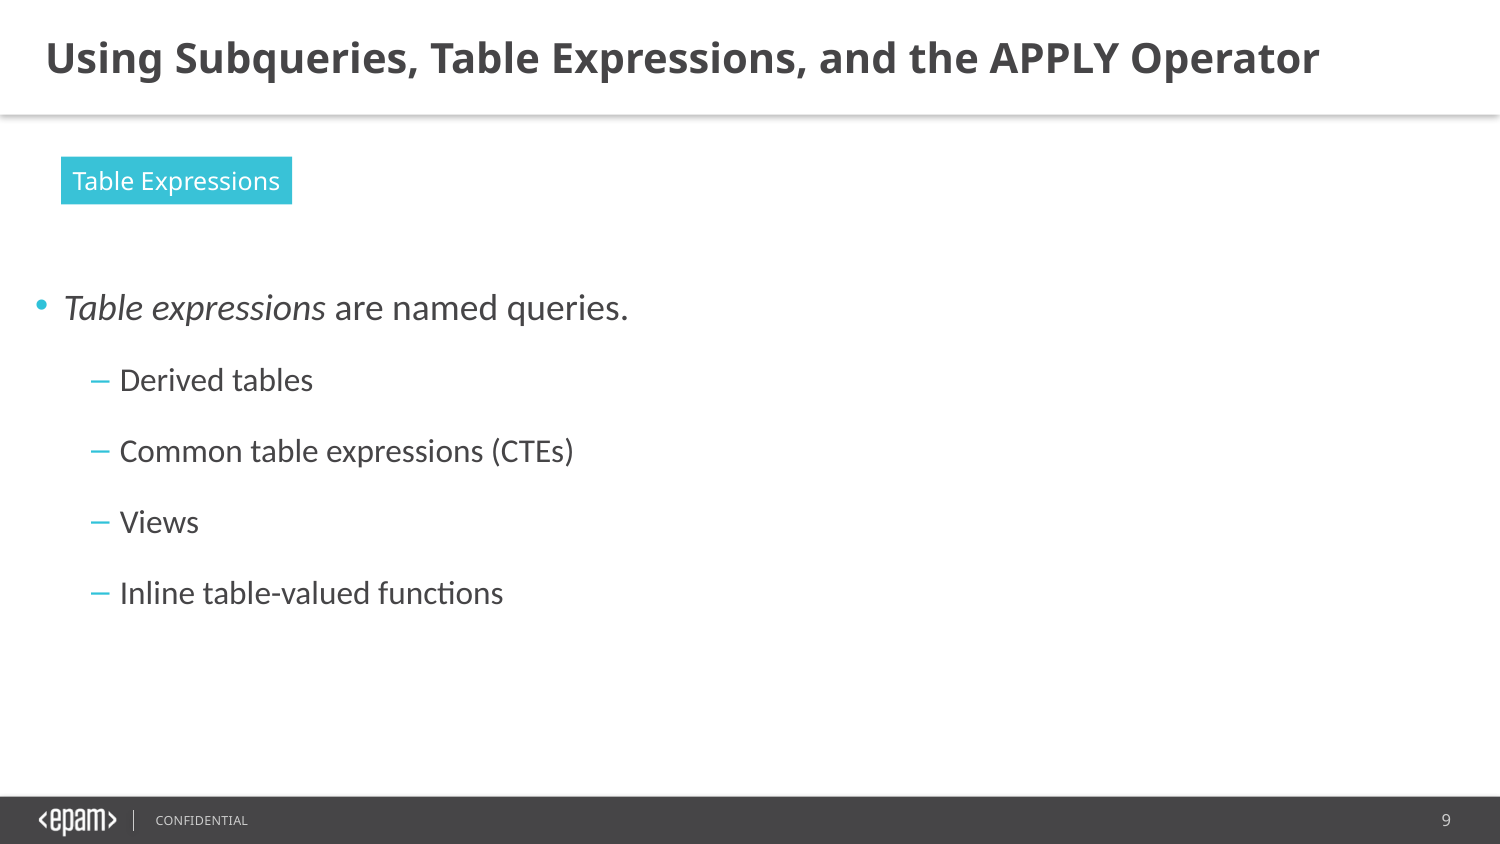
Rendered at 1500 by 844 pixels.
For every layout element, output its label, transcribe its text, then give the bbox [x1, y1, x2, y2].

list Using Subqueries, Table Expressions, and the APPLY Operator [0, 0, 1500, 115]
text_box Table expressions are named queries. Derived tables Common table expressions (CTEs) Views Inline table-valued functions [20, 270, 694, 810]
picture [38, 810, 117, 837]
text_box Table Expressions [61, 156, 293, 205]
